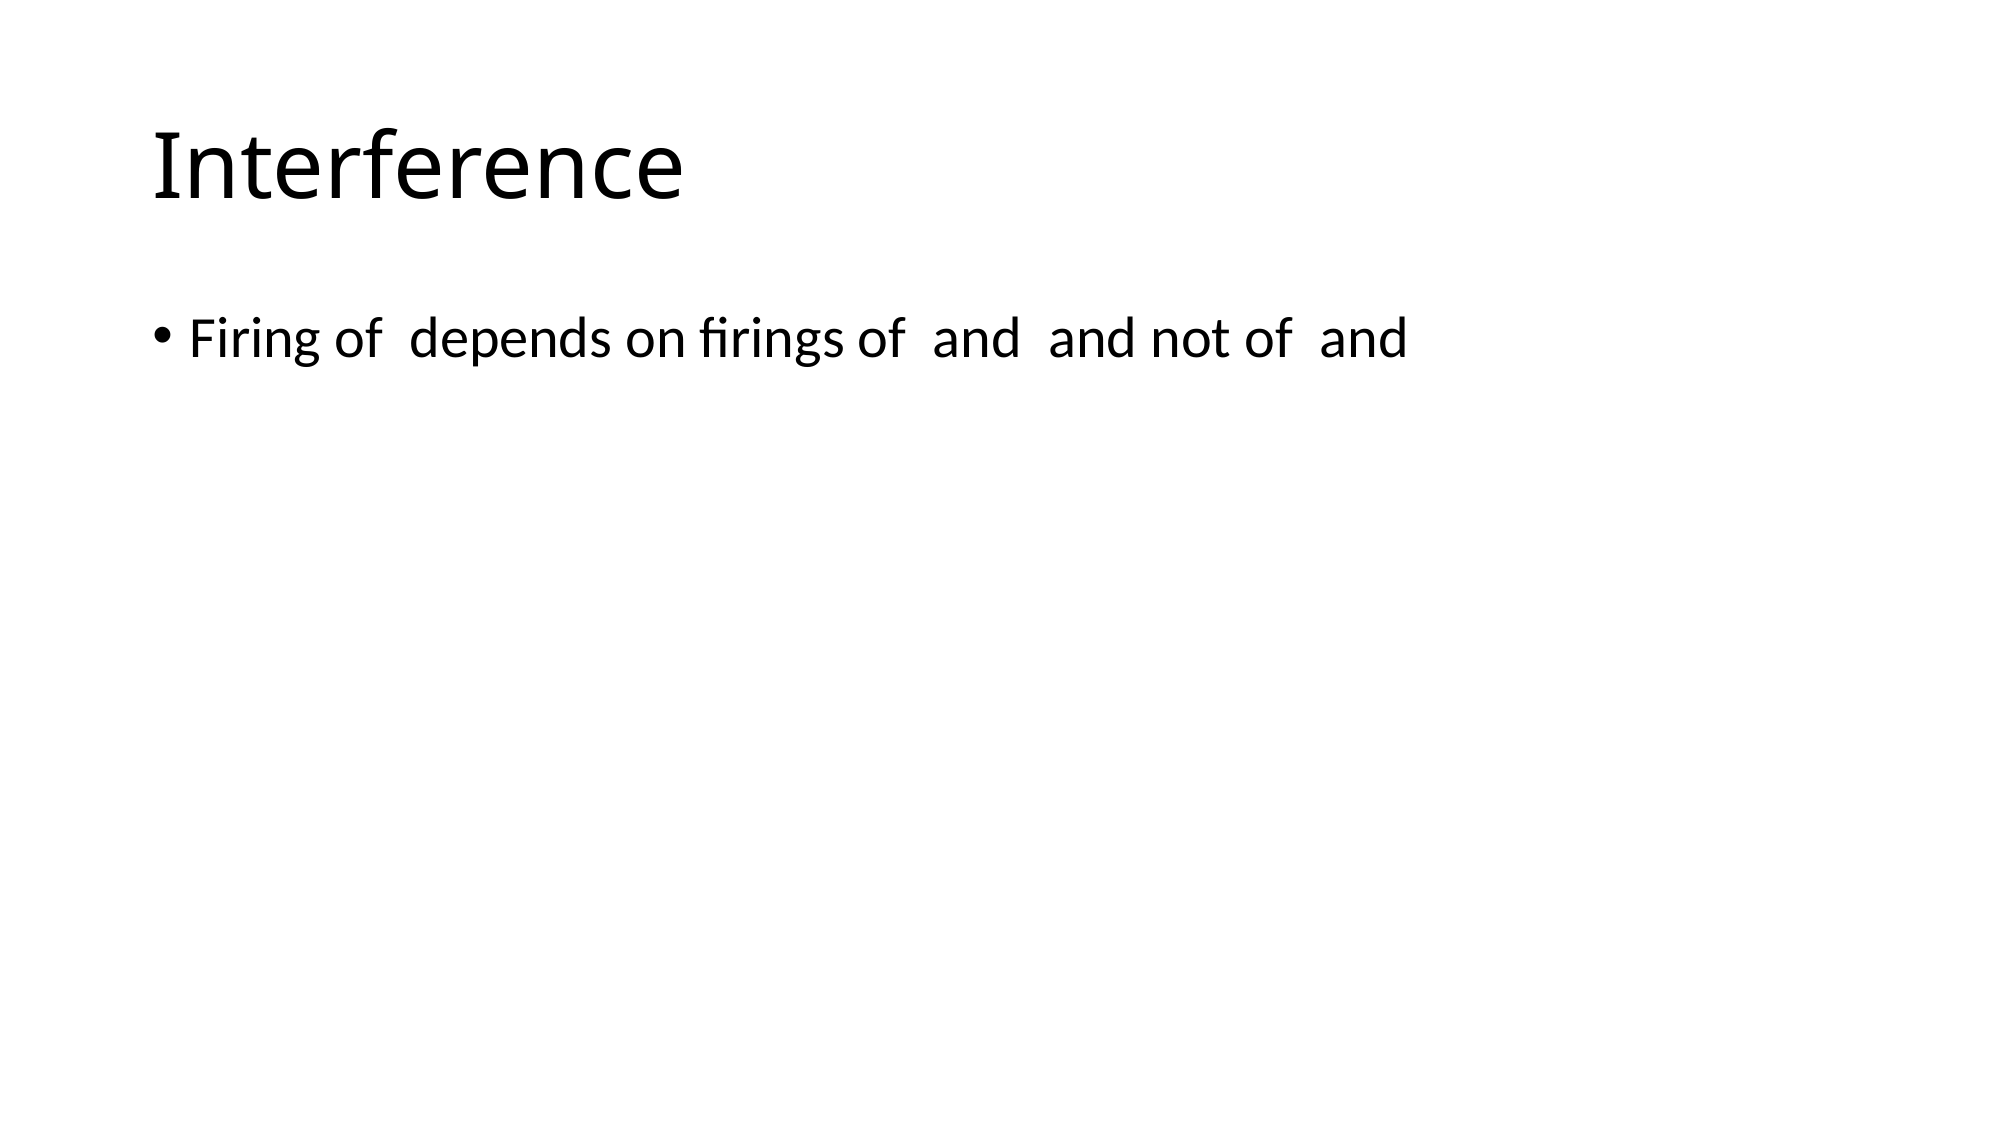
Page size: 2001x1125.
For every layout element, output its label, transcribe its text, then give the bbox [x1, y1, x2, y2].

title Interference [137, 59, 1863, 278]
